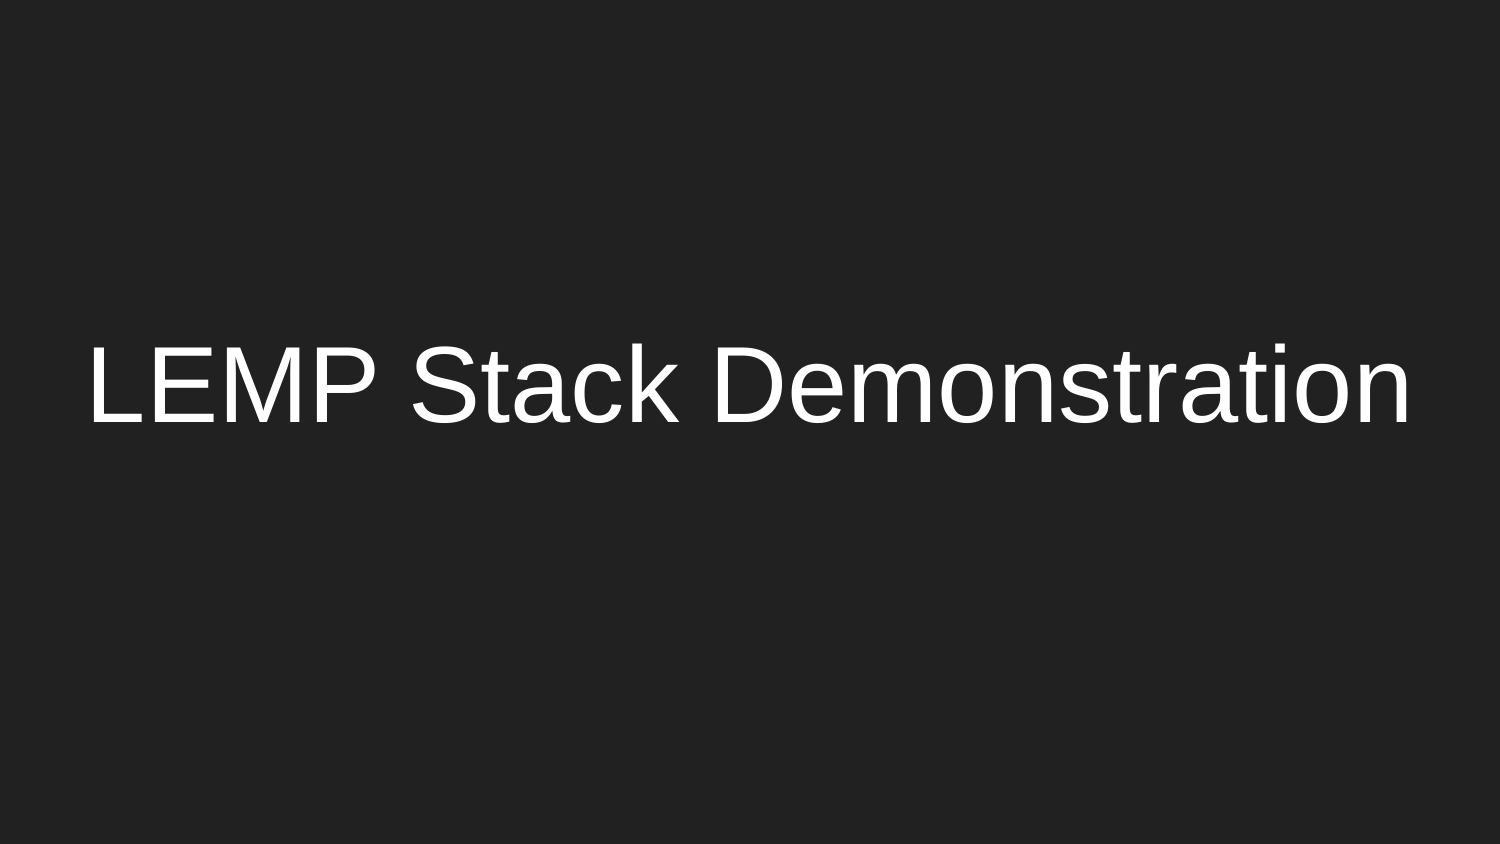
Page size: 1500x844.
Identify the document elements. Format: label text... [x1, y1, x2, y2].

title LEMP Stack Demonstration [51, 122, 1449, 459]
